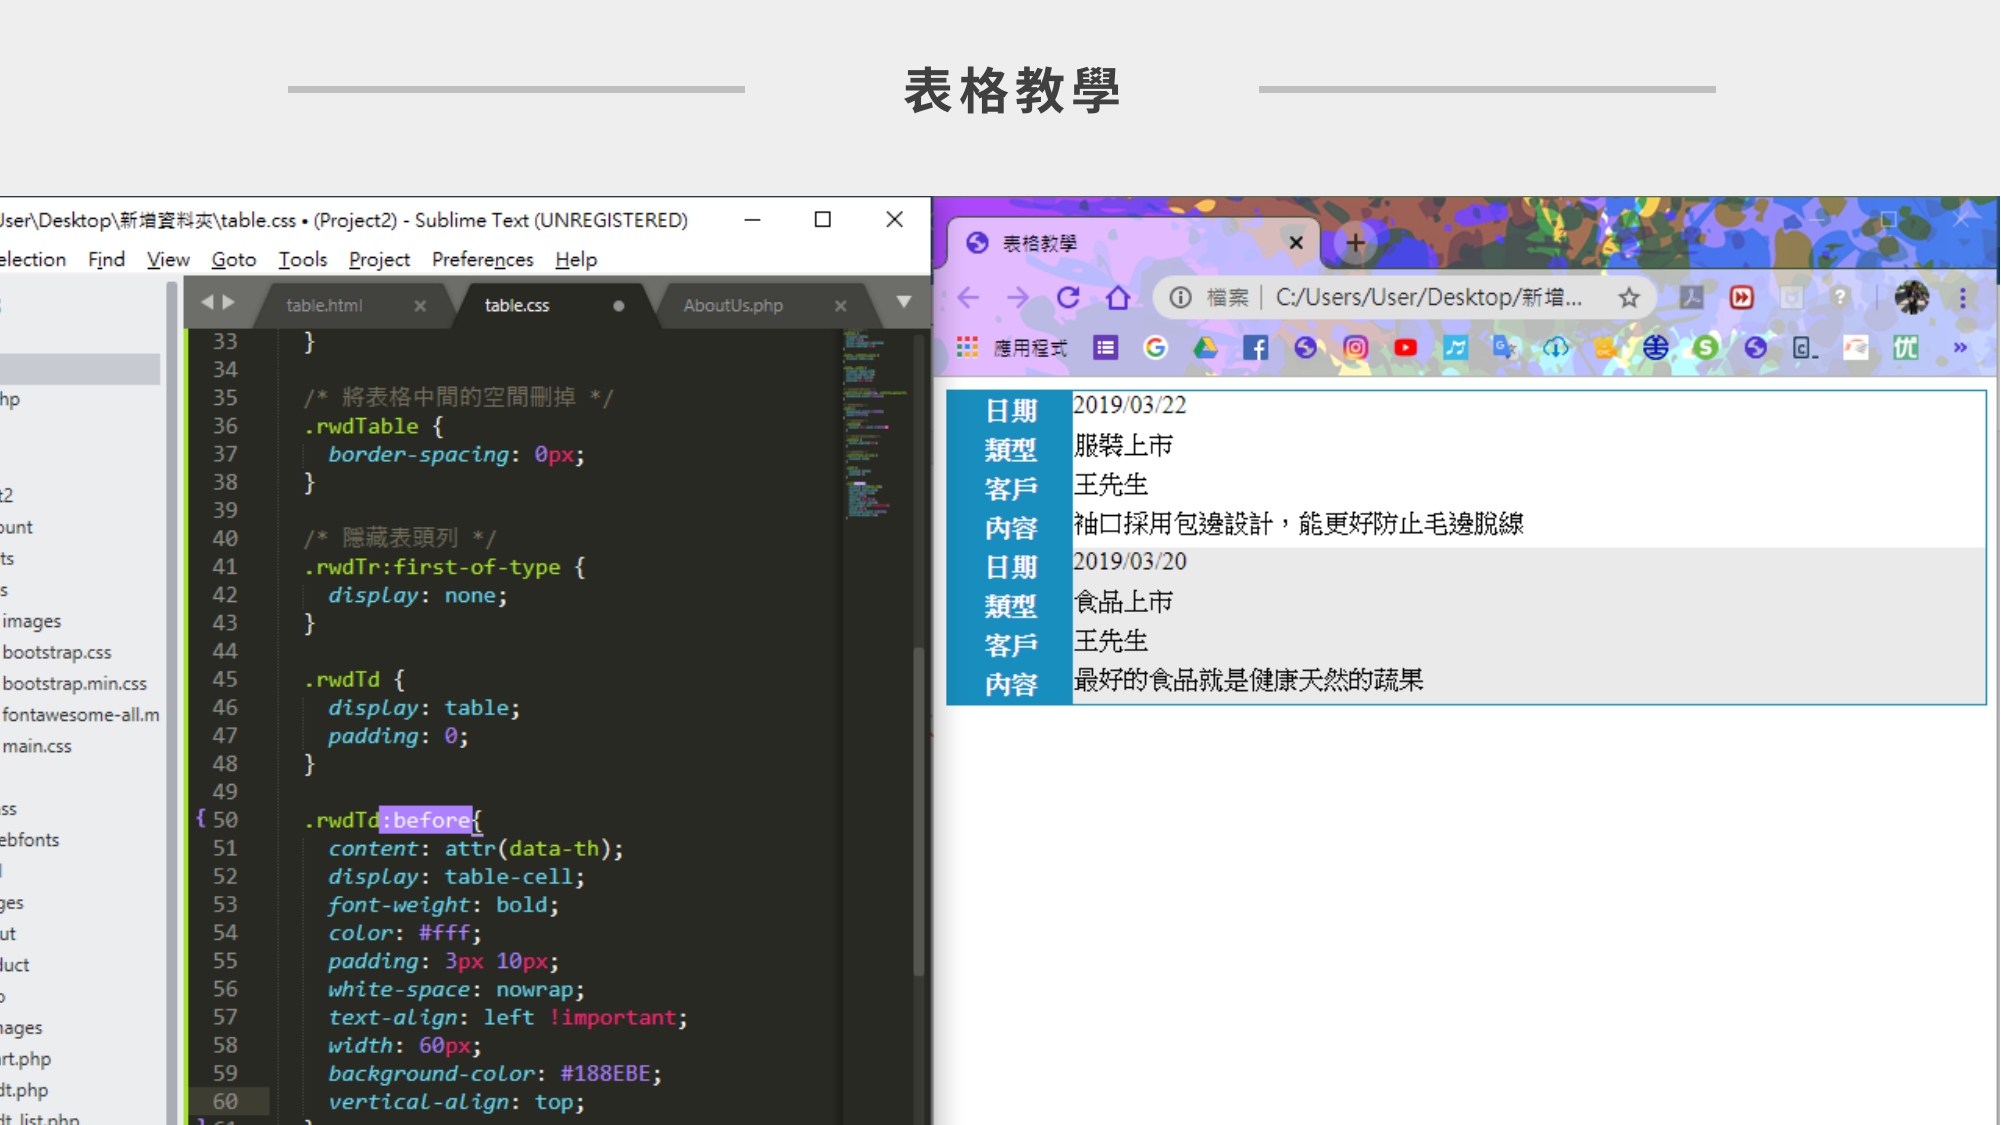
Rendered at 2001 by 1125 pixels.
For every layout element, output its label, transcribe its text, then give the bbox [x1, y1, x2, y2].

text_box 表格教學 [752, 51, 1273, 127]
picture [0, 196, 2000, 1125]
